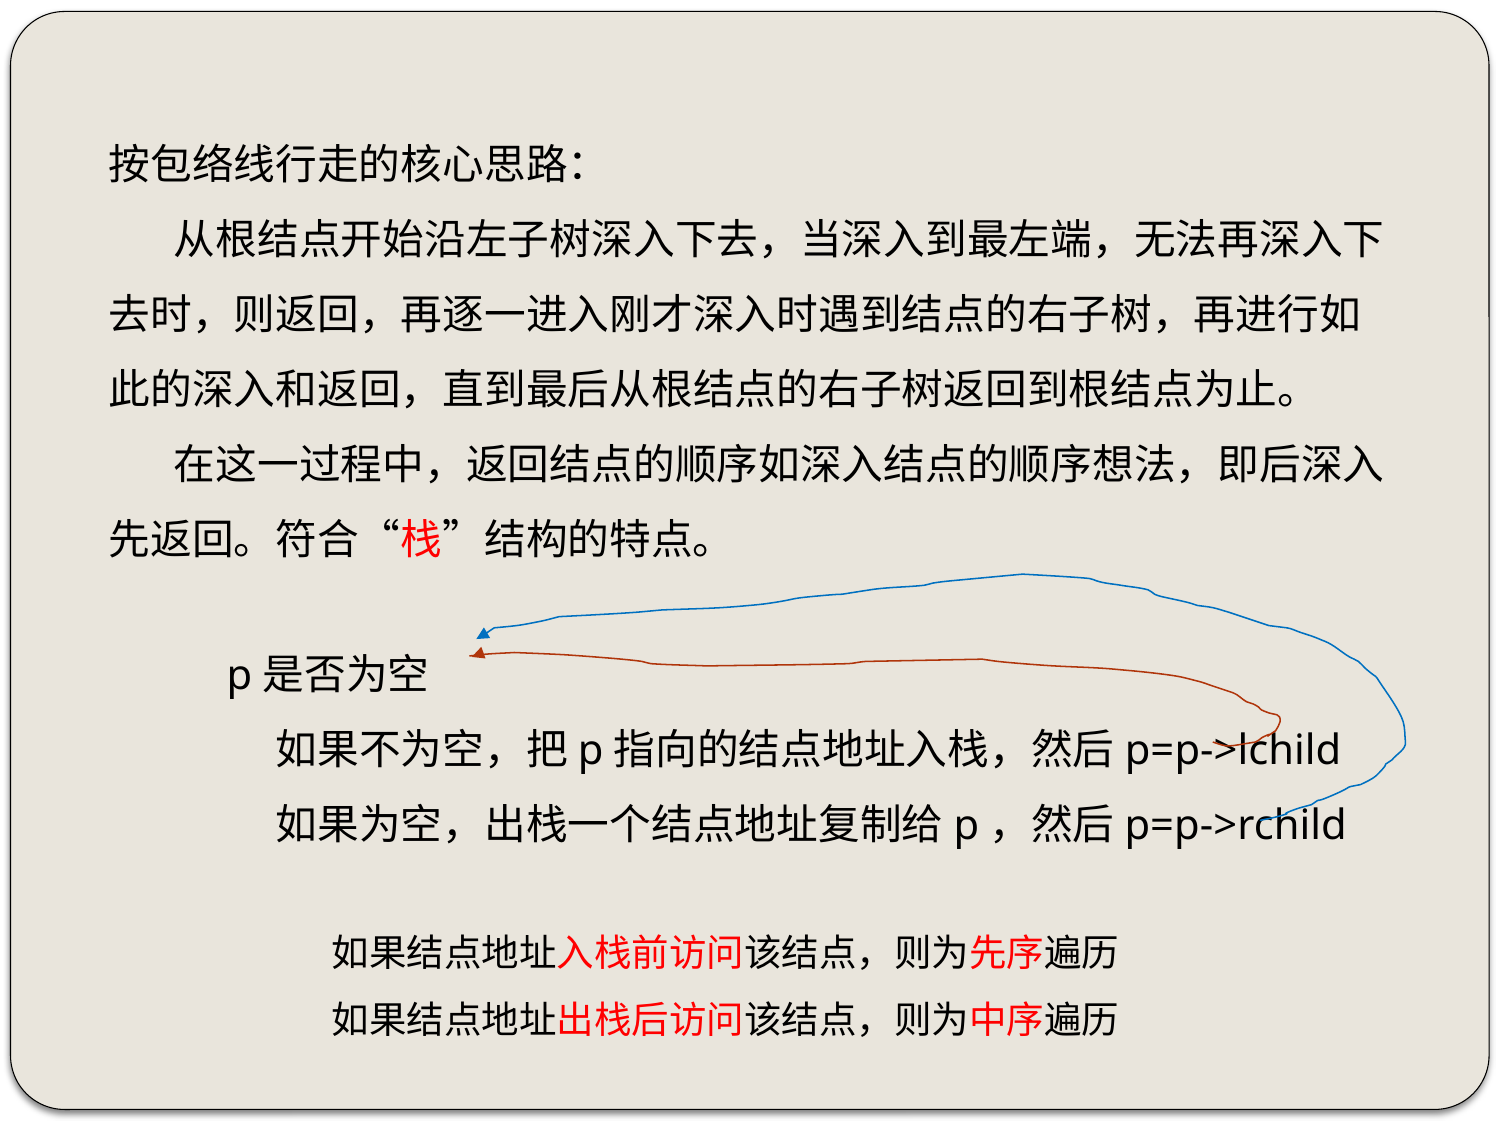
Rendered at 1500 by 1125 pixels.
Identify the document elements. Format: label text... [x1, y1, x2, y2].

text_box [476, 573, 1407, 822]
text_box 如果结点地址入栈前访问该结点，则为先序遍历 如果结点地址出栈后访问该结点，则为中序遍历 [317, 899, 1135, 1094]
text_box [469, 646, 627, 675]
text_box 按包络线行走的核心思路： 从根结点开始沿左子树深入下去，当深入到最左端，无法再深入下去时，则返回，再逐一进入刚才深入时遇到结点的右子树，再进行如此的深入和返回，直到最后从根结点的右子树返回到根结点为止。 在这一过程中，返回结点的顺序如深入结点的顺序想法，即后深入先返回。符合“栈”结构的特点。 p是否为空 如果不为空，把p指向的结点地址入栈，然后p=p->lchild 如果为空，出栈一个结点地址复制给p，然后p=p->rchild [93, 105, 1407, 1125]
